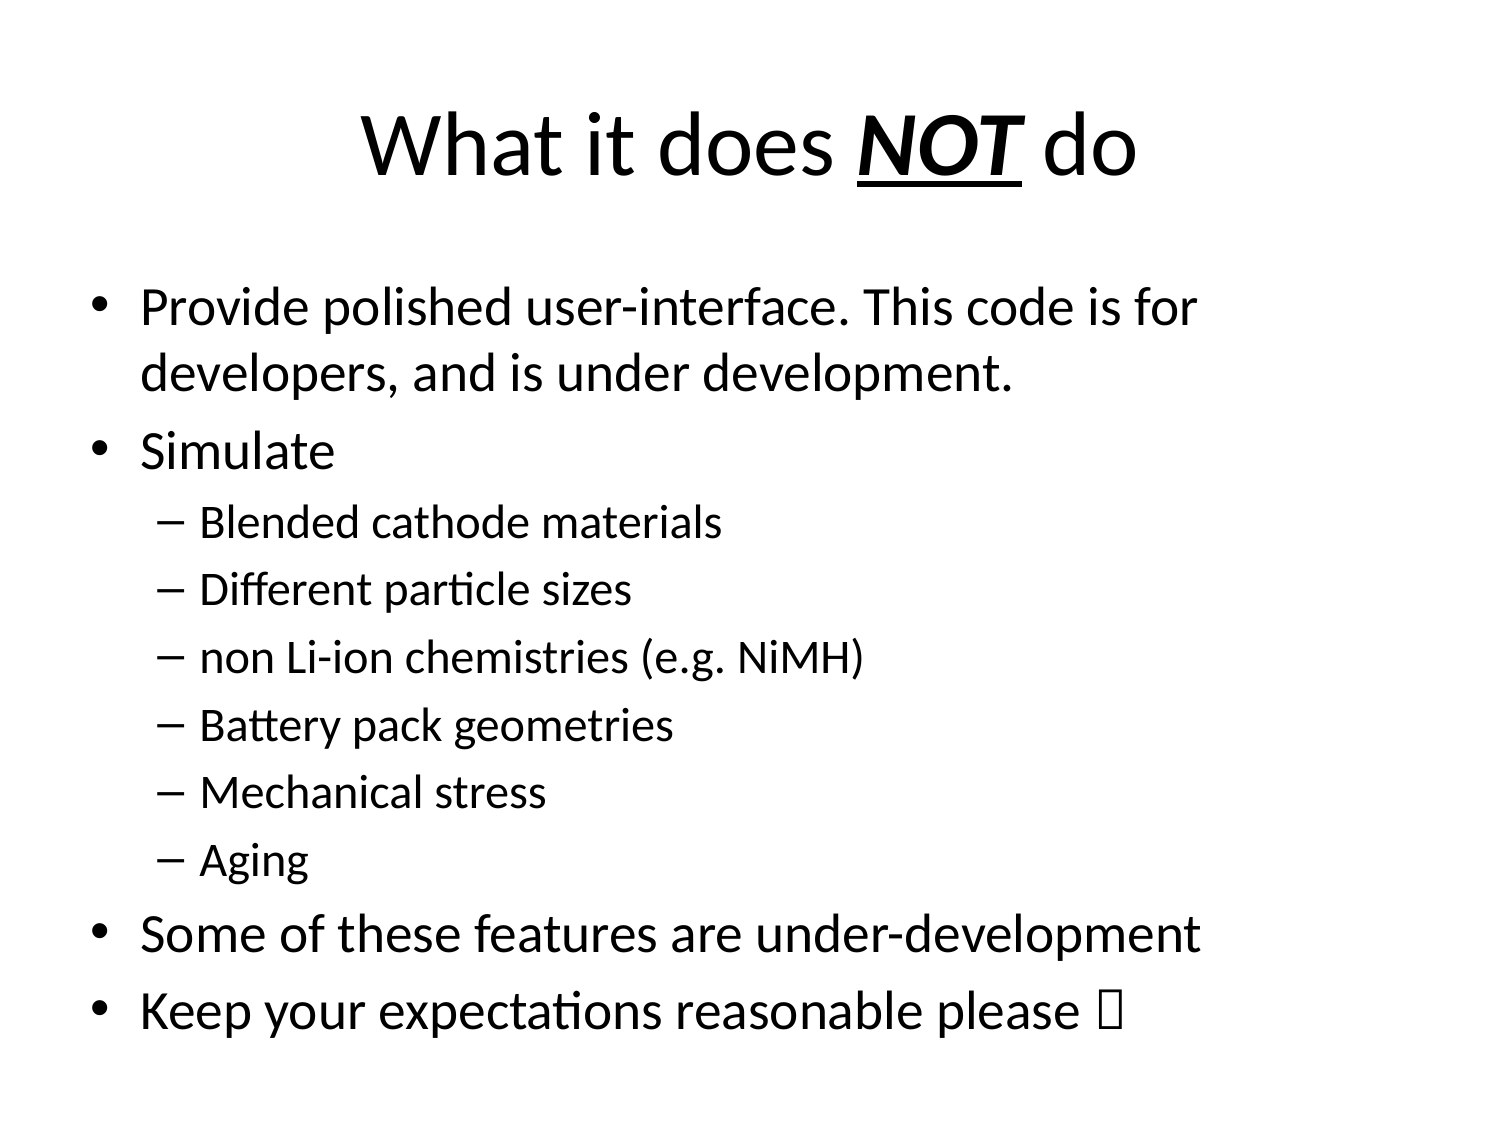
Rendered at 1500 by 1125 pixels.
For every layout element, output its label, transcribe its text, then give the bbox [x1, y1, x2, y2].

title What it does NOT do [75, 45, 1425, 233]
list Provide polished user-interface. This code is for developers, and is under development. Simulate Blended cathode materials Different particle sizes non Li-ion chemistries (e.g. NiMH) Battery pack geometries Mechanical stress Aging Some of these features are under-development Keep your expectations reasonable please  [75, 262, 1425, 1050]
